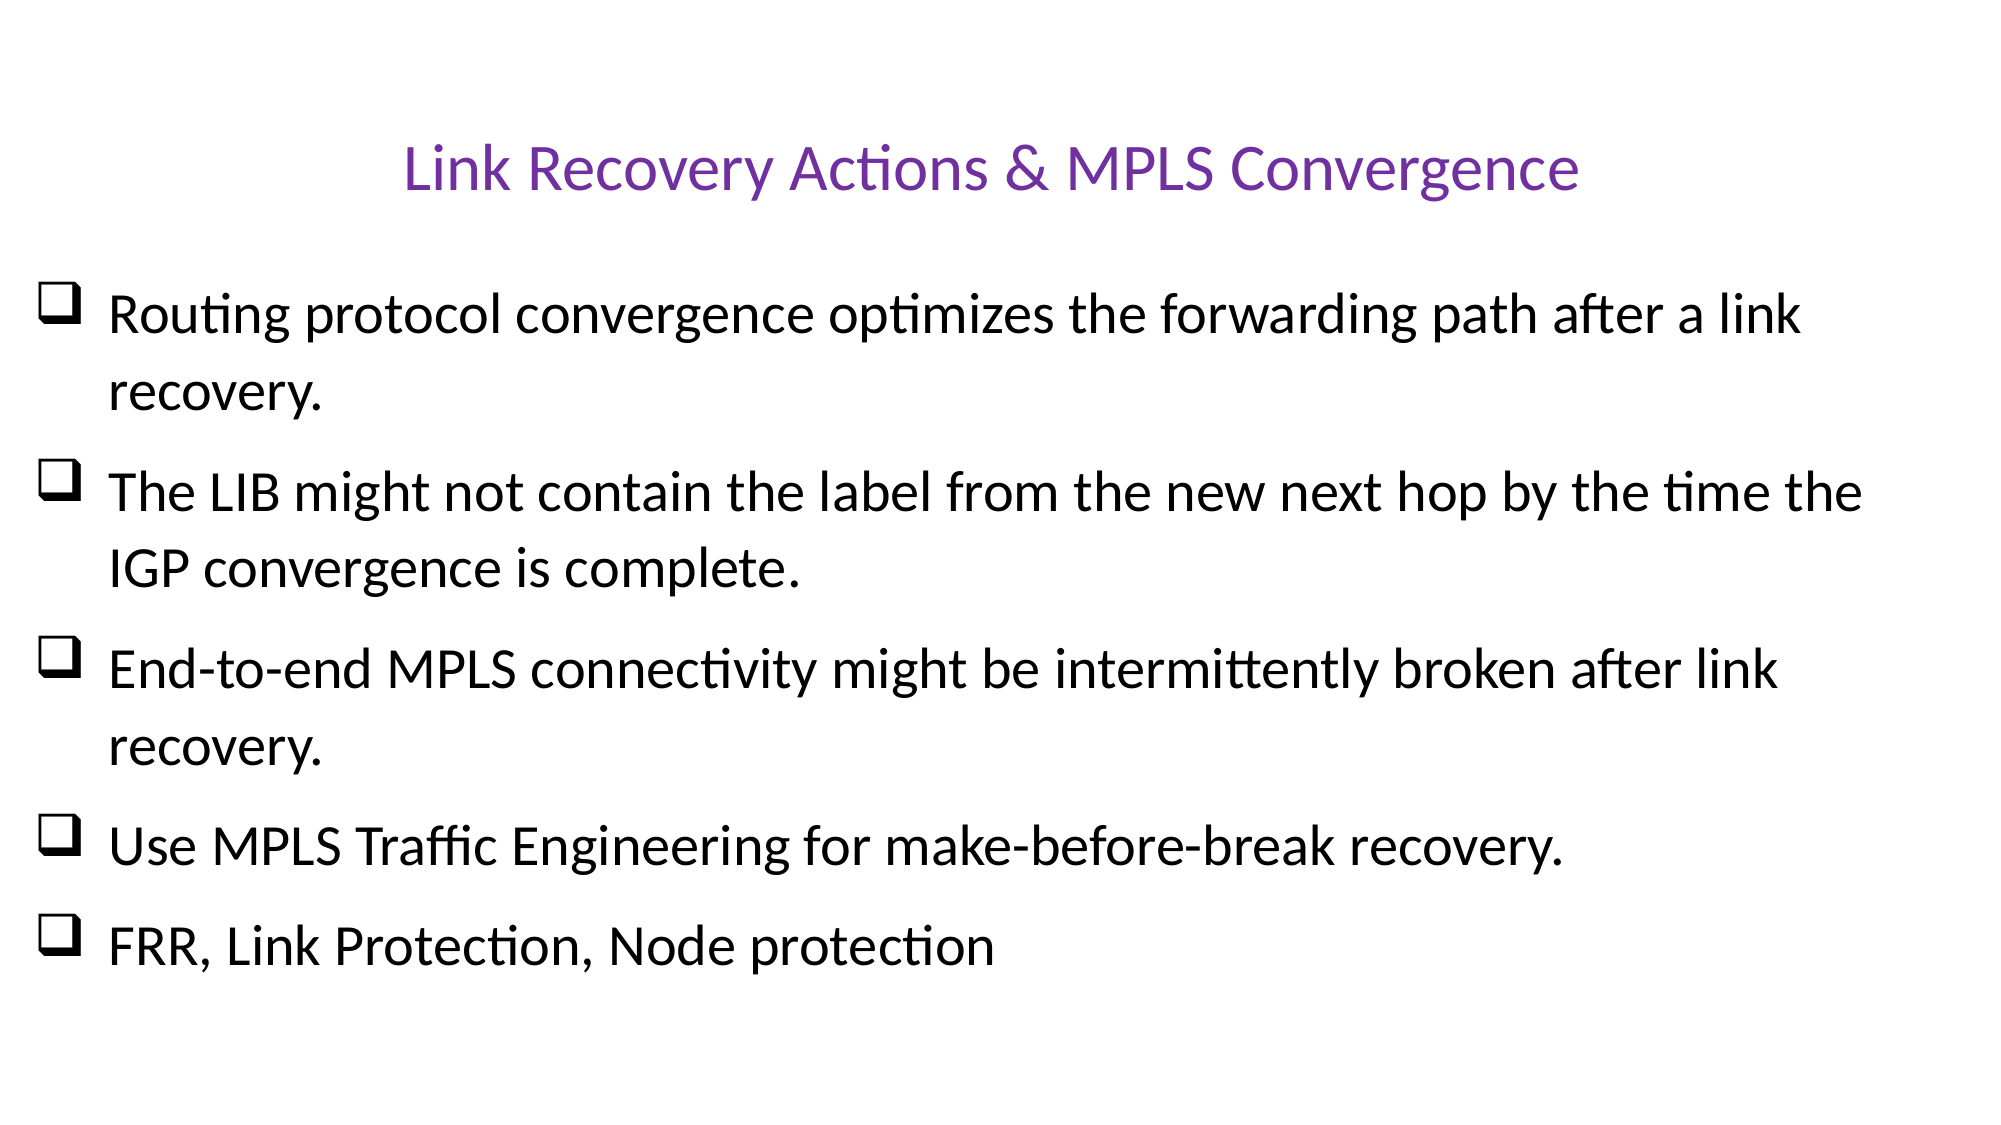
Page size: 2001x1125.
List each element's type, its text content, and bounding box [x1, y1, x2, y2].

title Link Recovery Actions & MPLS Convergence [137, 59, 1863, 260]
list Routing protocol convergence optimizes the forwarding path after a link recovery. The LIB might not contain the label from the new next hop by the time the IGP convergence is complete. End-to-end MPLS connectivity might be intermittently broken after link recovery. Use MPLS Traffic Engineering for make-before-break recovery. FRR, Link Protection, Node protection [0, 260, 1957, 1125]
